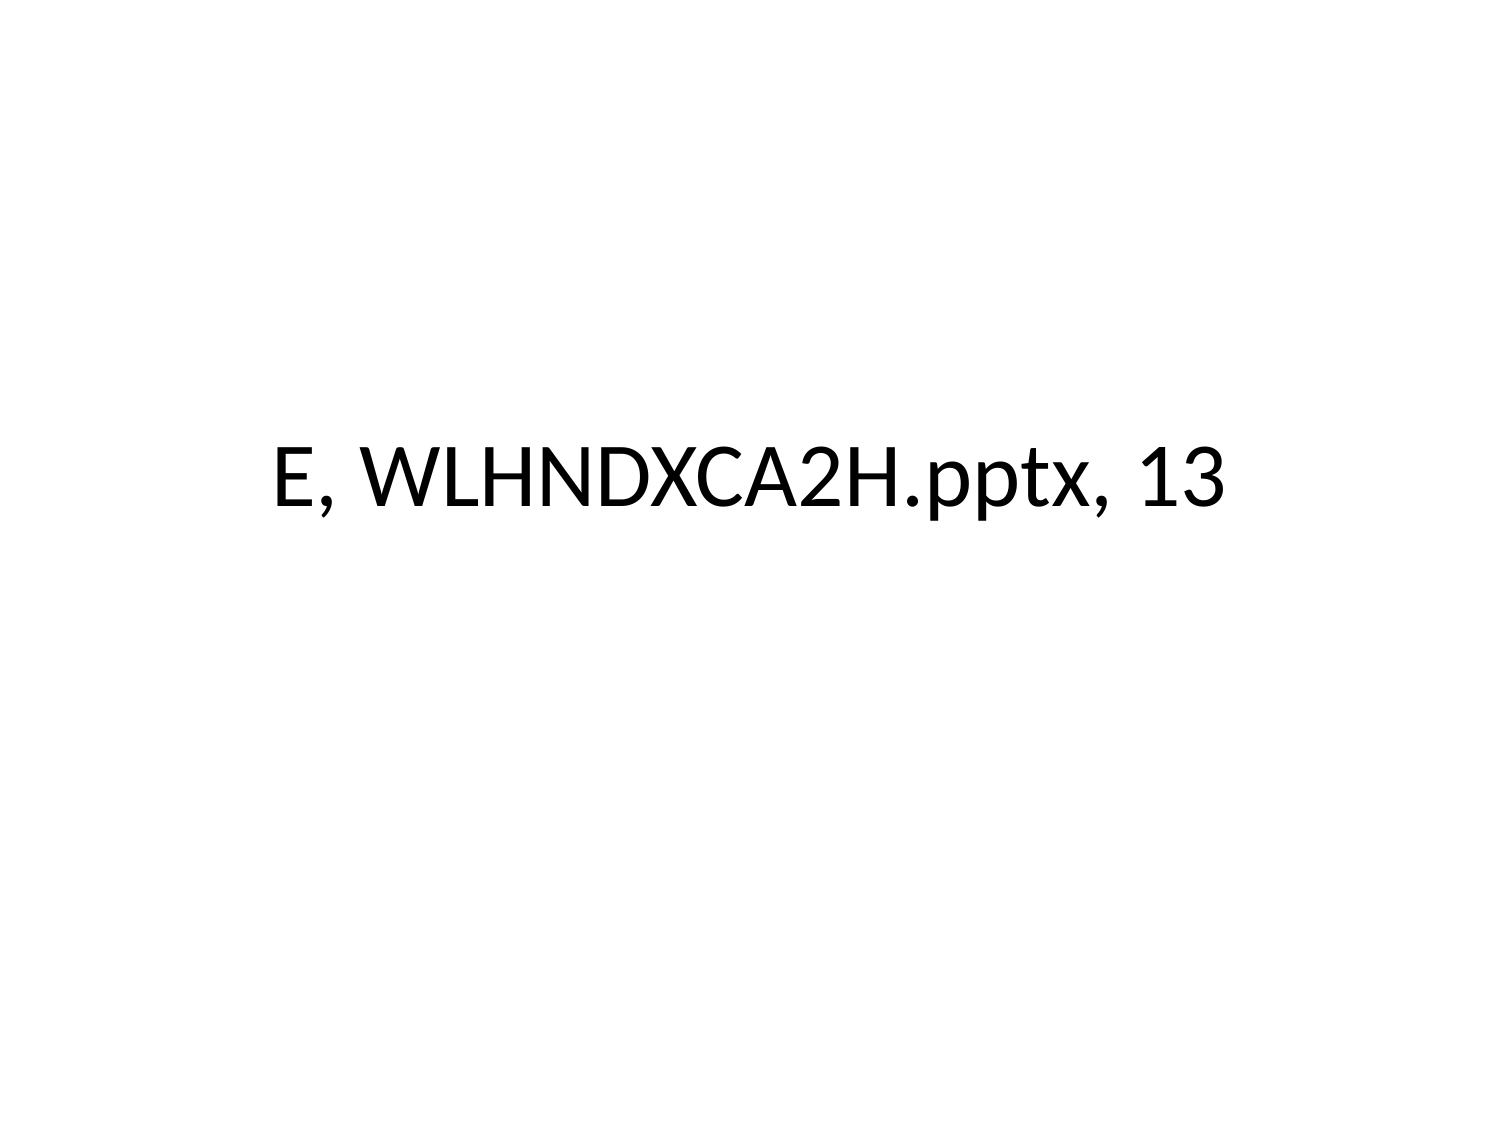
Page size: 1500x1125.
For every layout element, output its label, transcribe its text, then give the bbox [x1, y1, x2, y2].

title E, WLHNDXCA2H.pptx, 13 [112, 349, 1388, 591]
